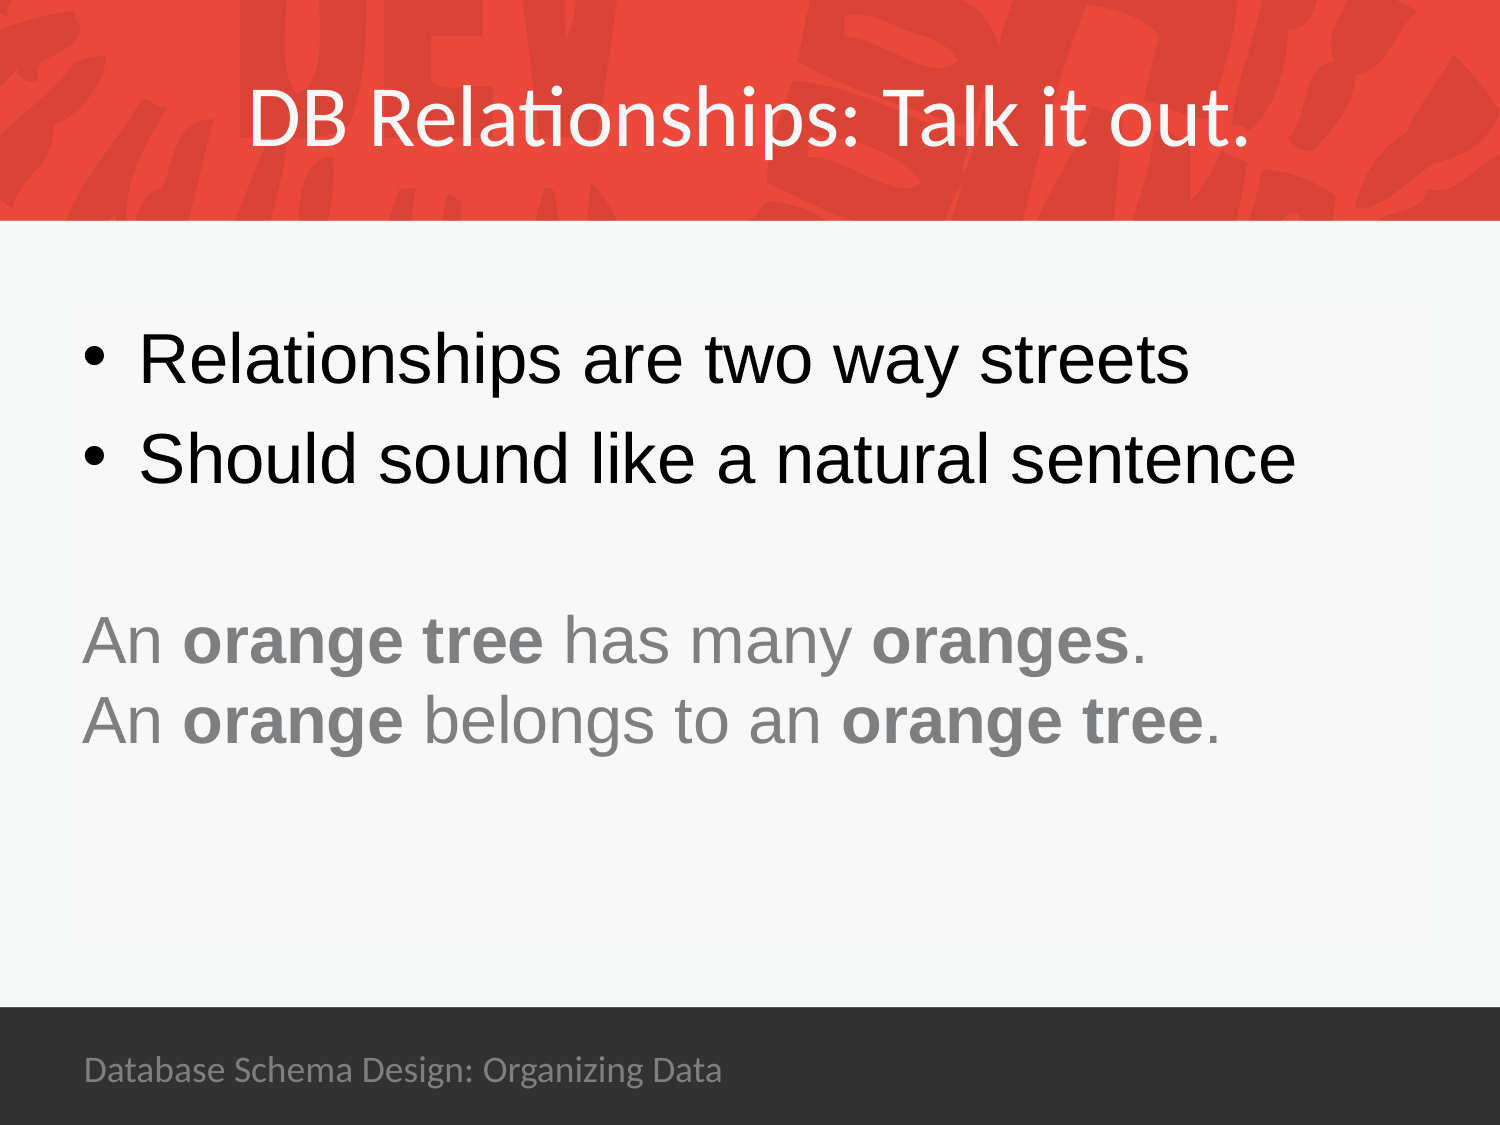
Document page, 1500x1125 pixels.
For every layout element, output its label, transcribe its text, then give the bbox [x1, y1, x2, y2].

title DB Relationships: Talk it out. [74, 16, 1426, 206]
text_box Database Schema Design: Organizing Data [83, 1045, 1434, 1091]
list Relationships are two way streets Should sound like a natural sentence An orange tree has many oranges. An orange belongs to an orange tree. [73, 303, 1427, 944]
picture [0, 0, 1500, 1125]
